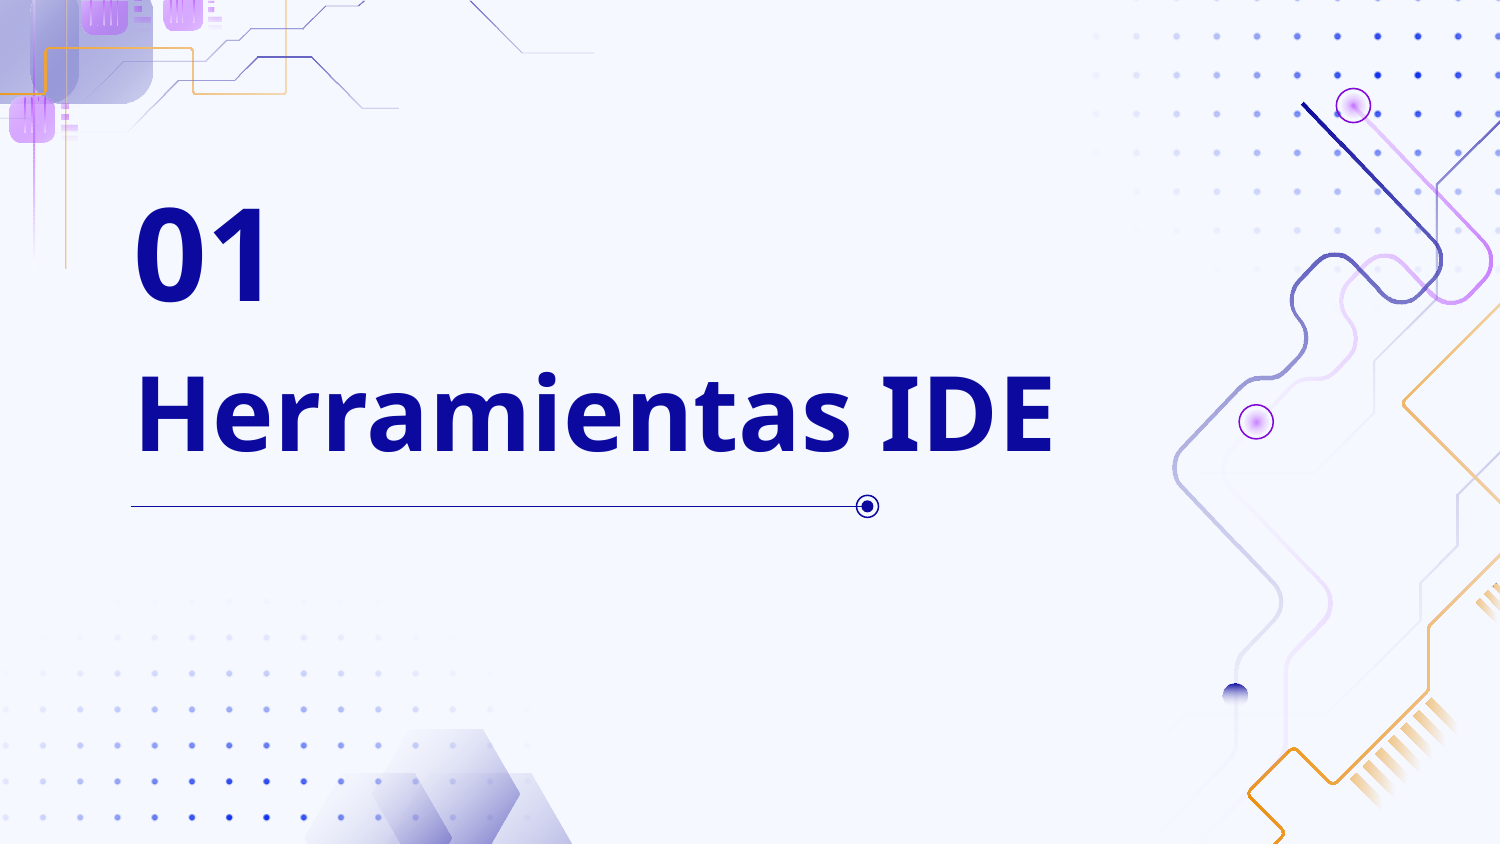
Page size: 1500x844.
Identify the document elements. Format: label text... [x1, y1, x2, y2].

title Herramientas IDE [118, 341, 1058, 480]
title 01 [118, 168, 398, 332]
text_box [130, 495, 879, 518]
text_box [0, 549, 583, 844]
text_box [1063, 0, 1500, 844]
